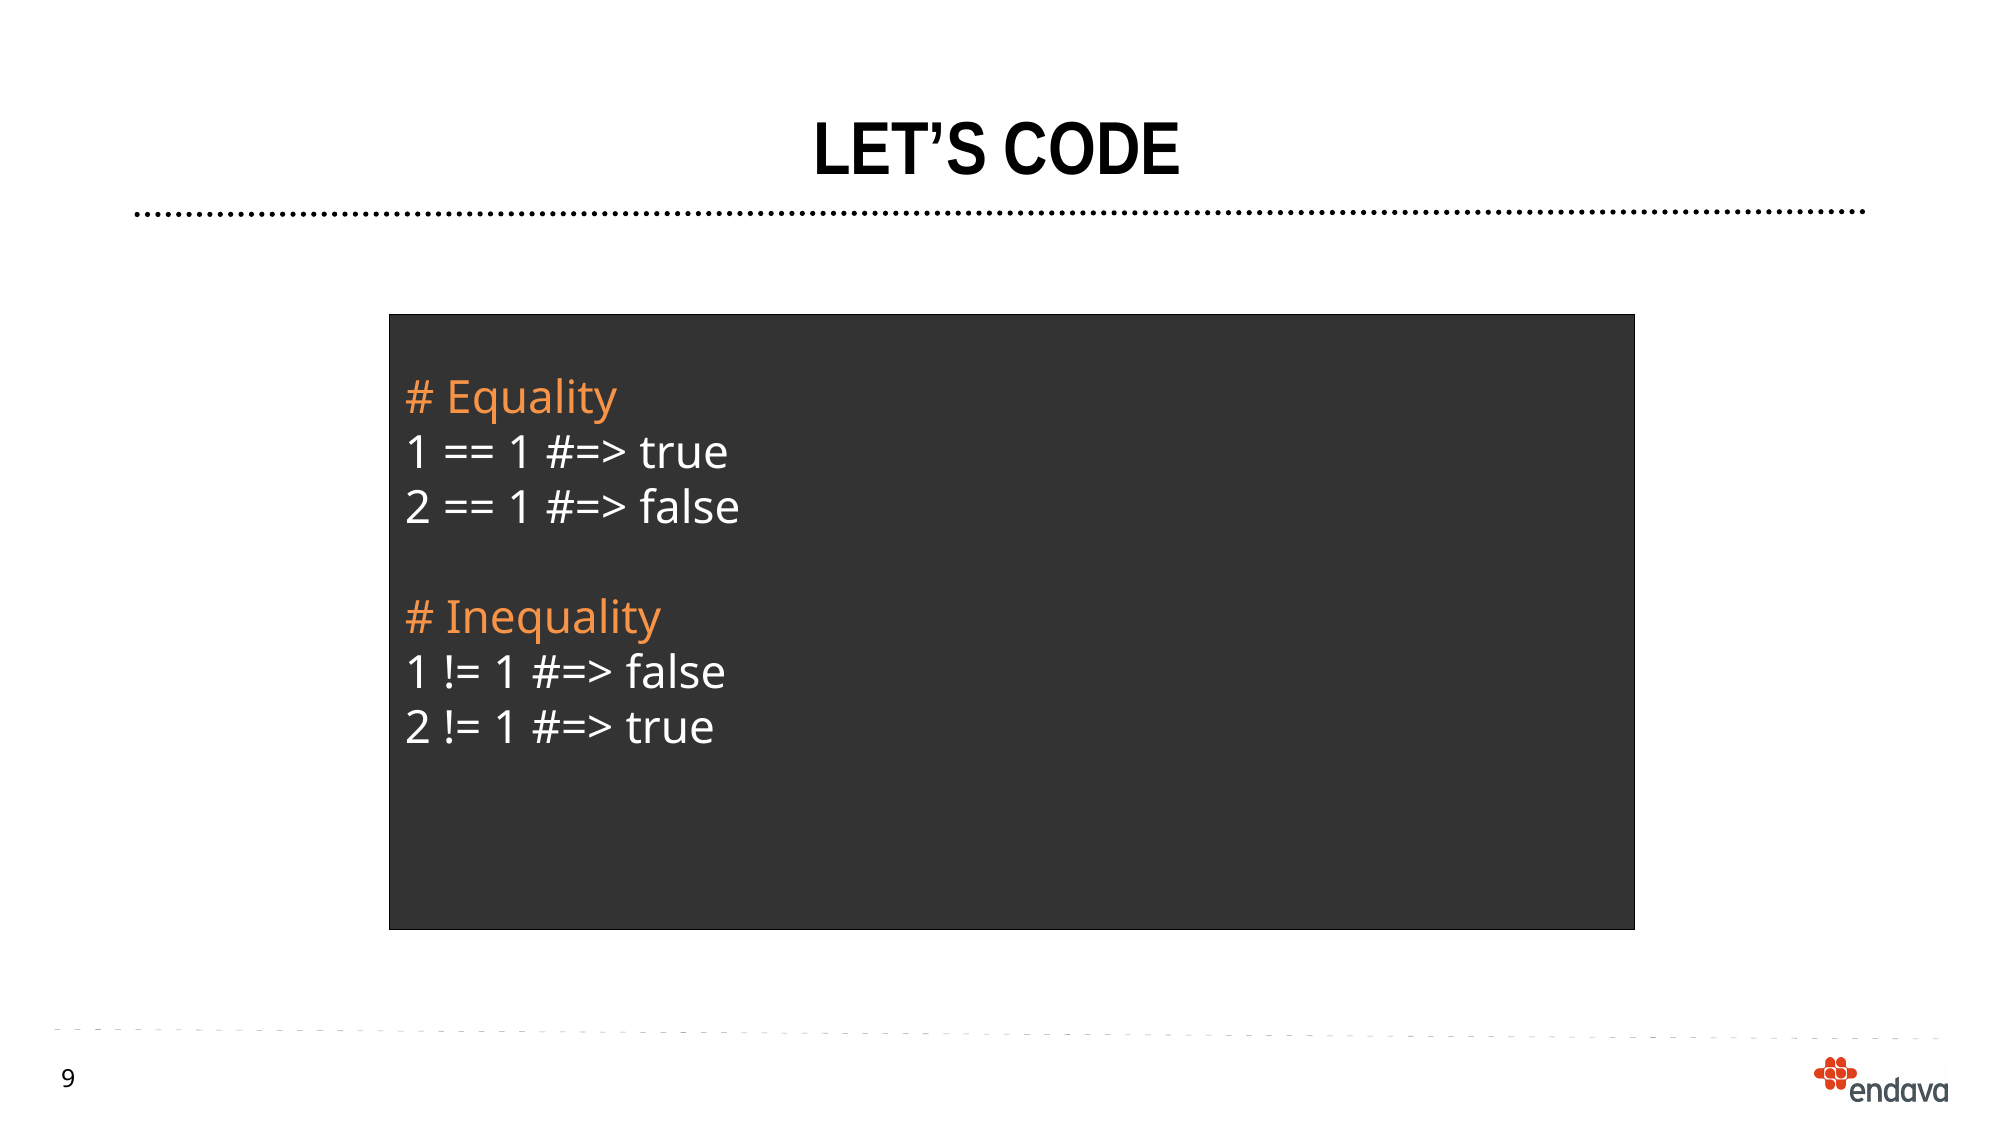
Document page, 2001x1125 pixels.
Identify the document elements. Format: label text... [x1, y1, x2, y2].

text_box Let’s code [198, 26, 1812, 195]
picture [1814, 1057, 1948, 1102]
text_box # Equality 1 == 1 #=> true 2 == 1 #=> false # Inequality 1 != 1 #=> false 2 != 1 #=> true [389, 314, 1635, 930]
